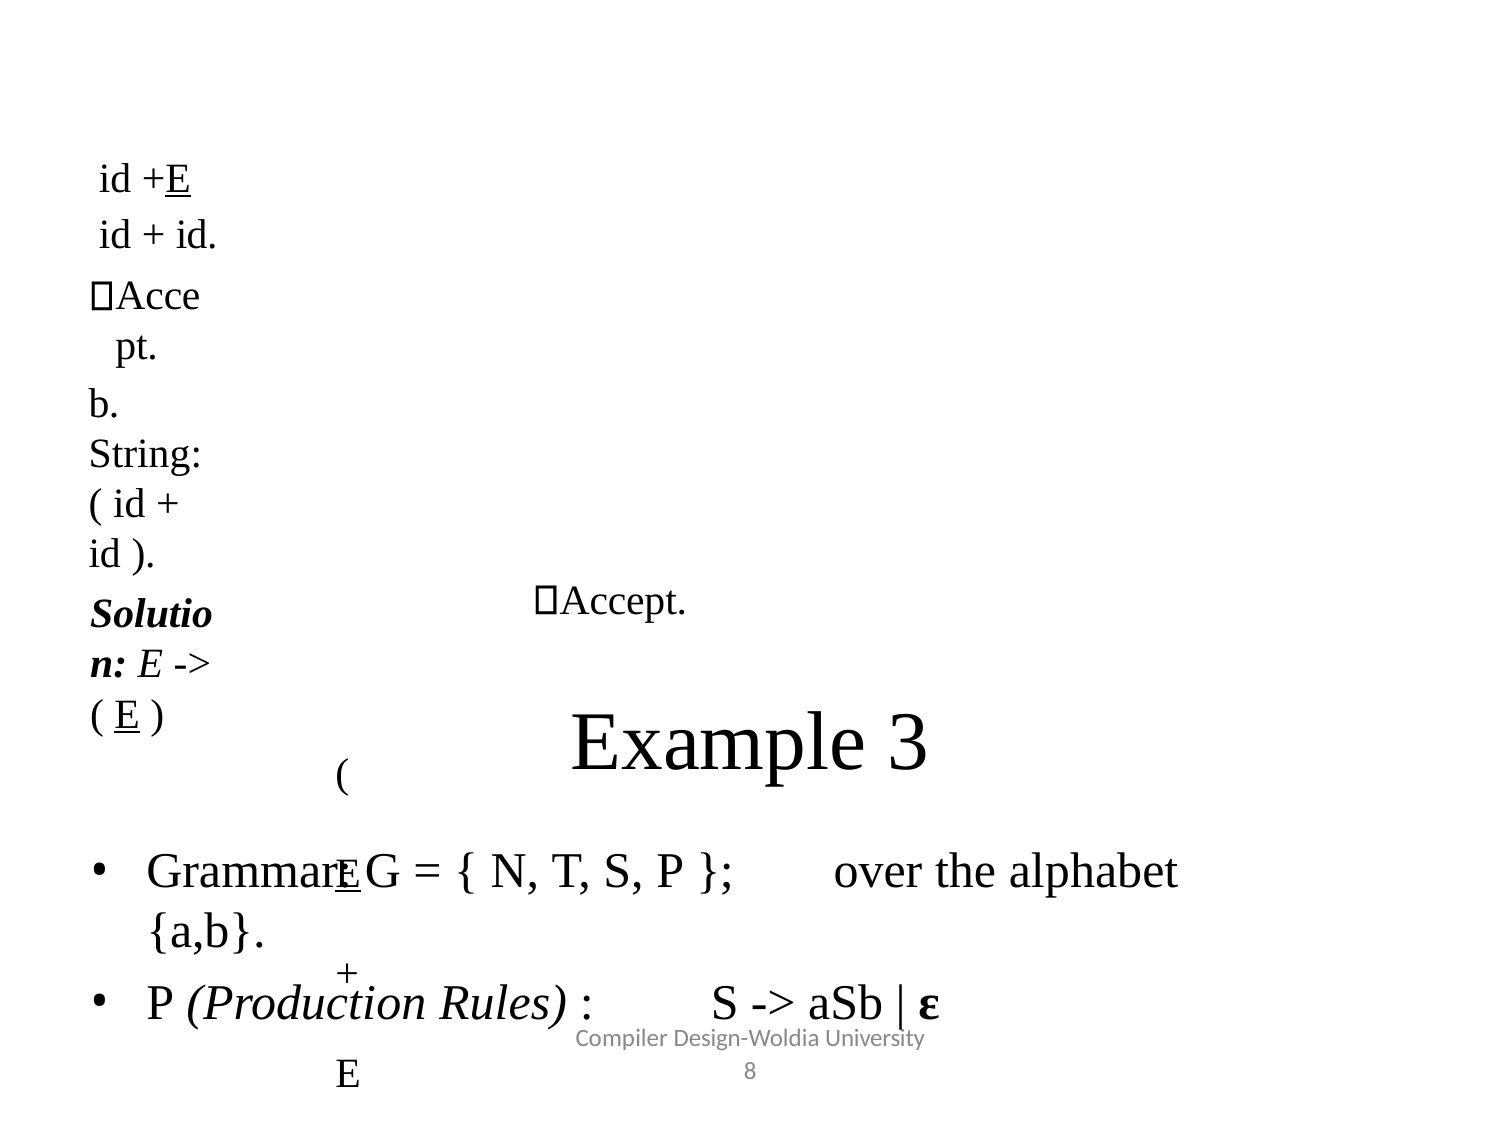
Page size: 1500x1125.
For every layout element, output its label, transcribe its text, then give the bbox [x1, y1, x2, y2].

picture [532, 569, 587, 626]
text_box Accept. [588, 570, 691, 623]
text_box Example 3 Grammar: G = { N, T, S, P }; over the alphabet {a,b}. P (Production Rules) : S -> aSb | ε [87, 684, 1255, 1030]
picture [88, 265, 143, 322]
slide_number Compiler Design-Woldia University 8 [571, 1030, 930, 1125]
text_box id +E id + id. Accept. b. String: ( id + id ). Solution: E -> ( E ) ( E + E ) ( id + E ) ( id + id ). [86, 143, 514, 1125]
